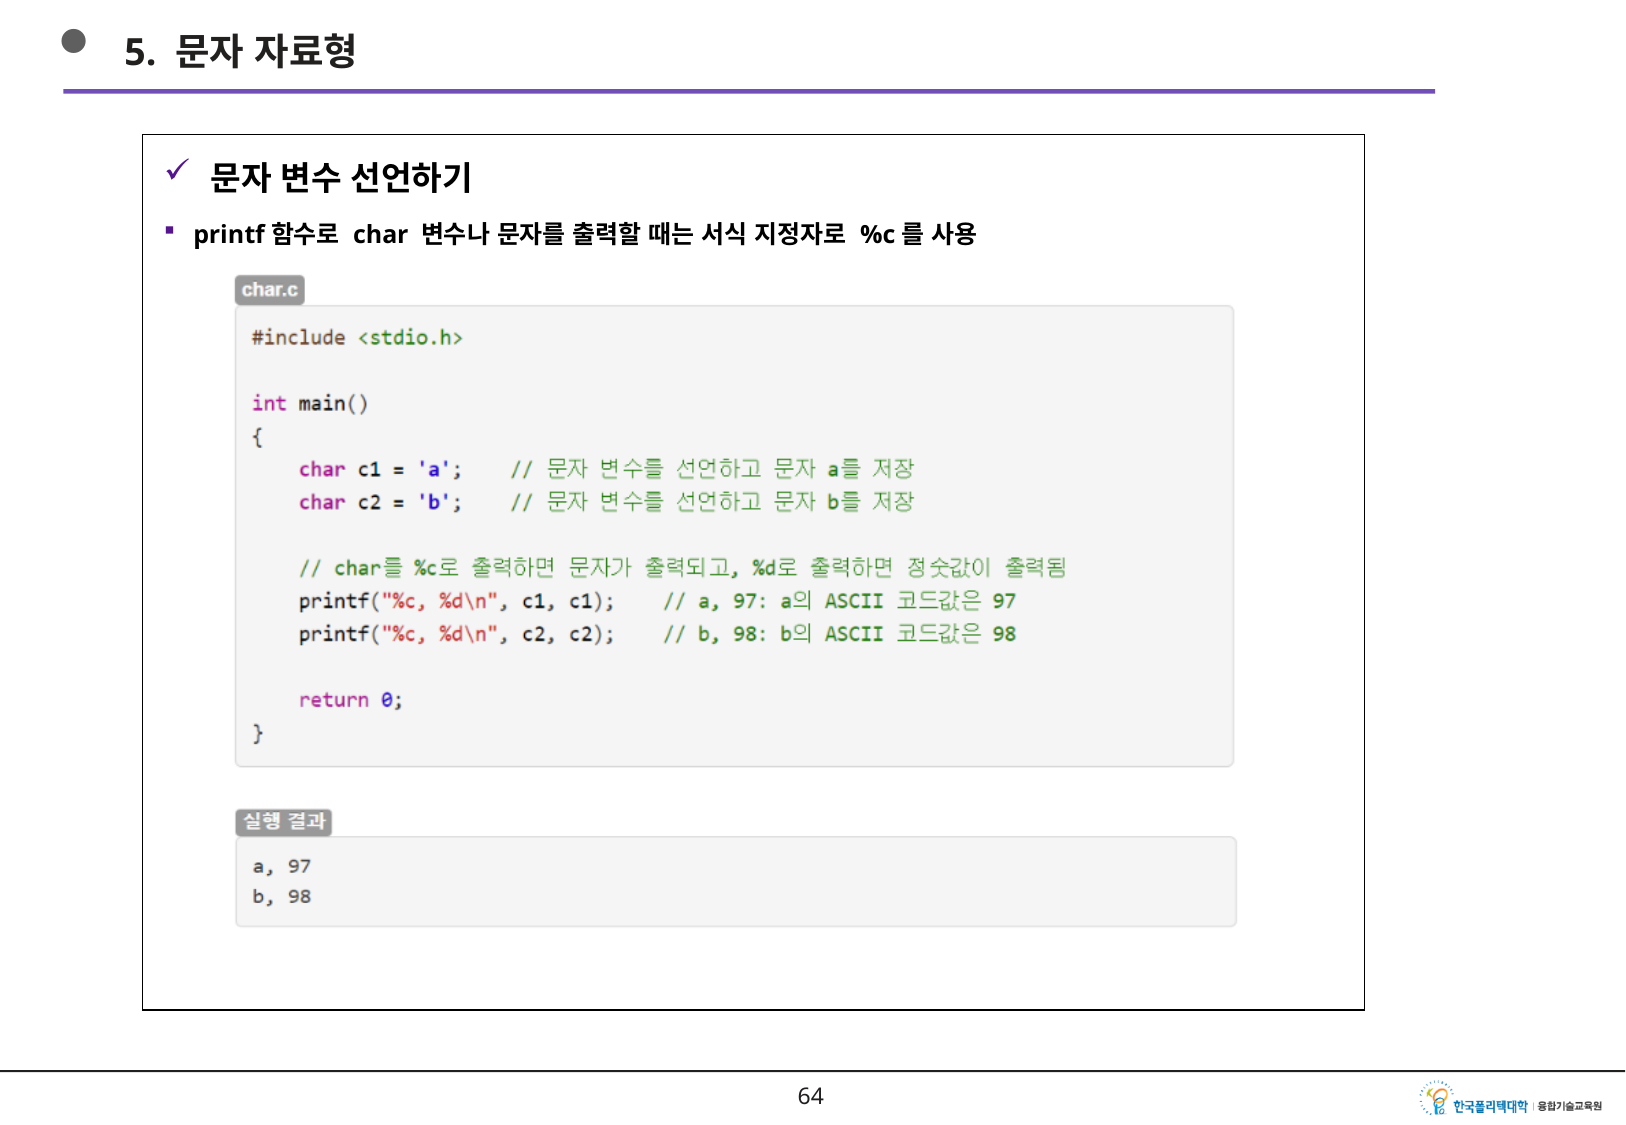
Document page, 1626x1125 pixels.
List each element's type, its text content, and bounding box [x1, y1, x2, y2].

picture [231, 271, 1241, 773]
text_box 63 [765, 1072, 857, 1123]
text_box 5. 문자 자료형 [109, 20, 943, 93]
text_box 문자 변수 선언하기 printf함수로 char 변수나 문자를 출력할 때는 서식 지정자로 %c를 사용 [142, 134, 1365, 1011]
picture [233, 806, 1241, 932]
text_box [44, 0, 1604, 114]
picture [1415, 1076, 1604, 1118]
